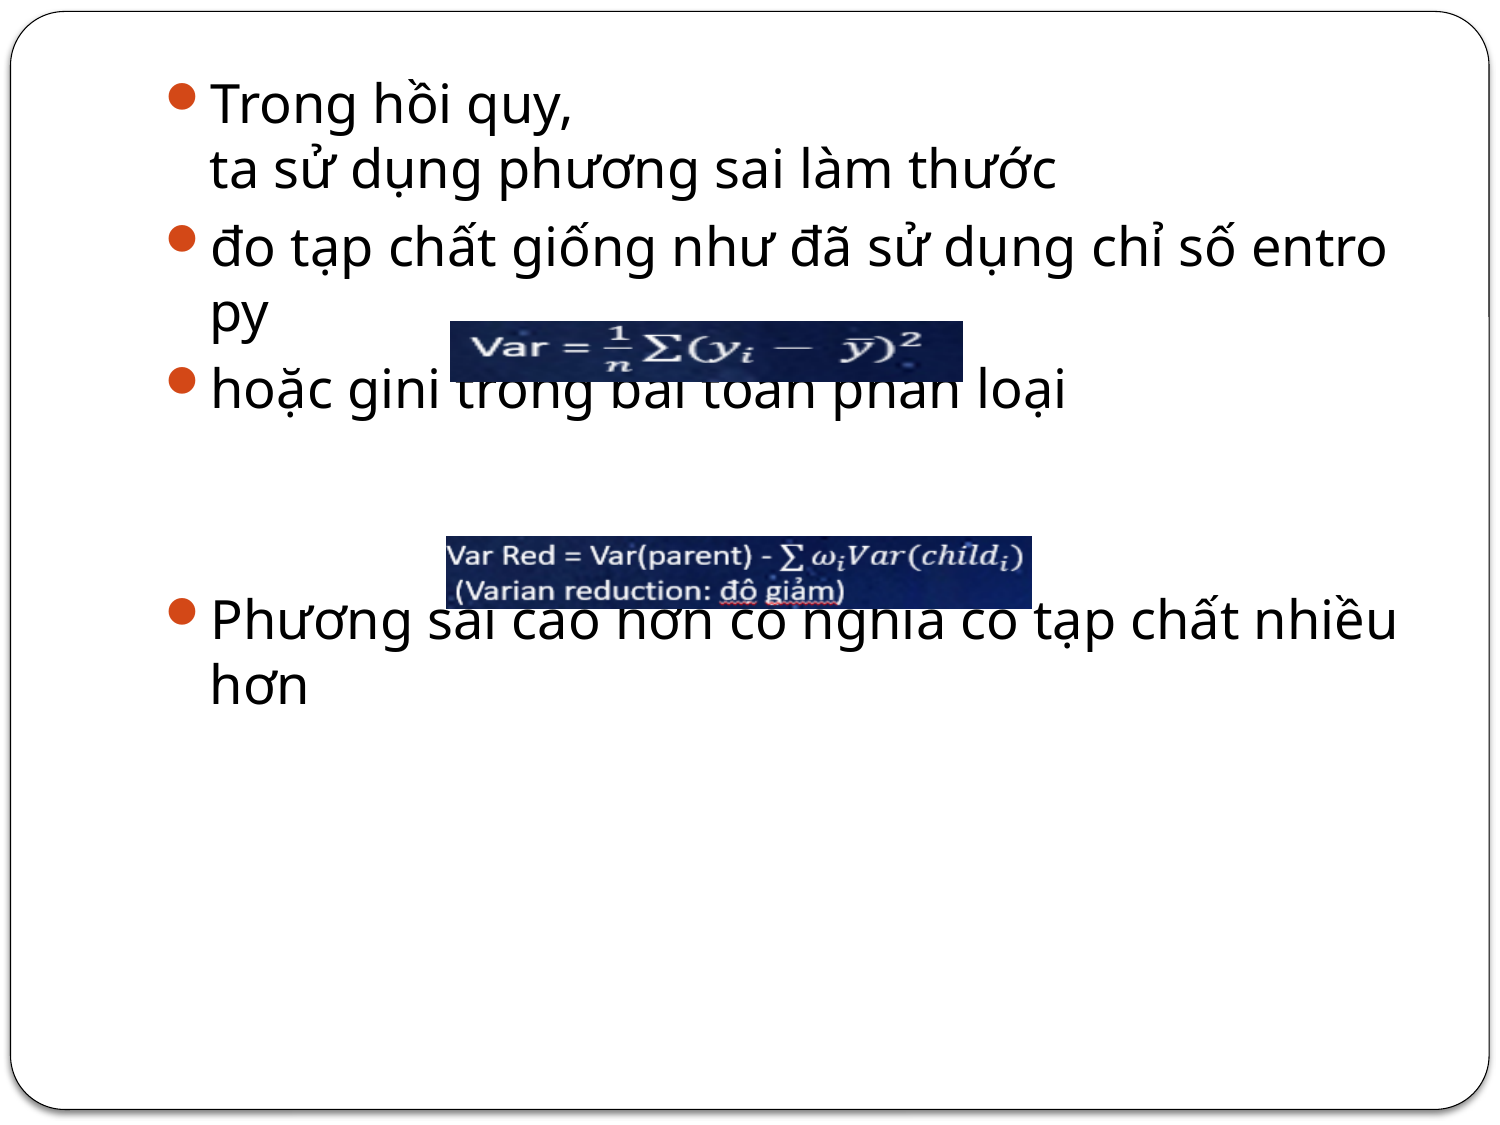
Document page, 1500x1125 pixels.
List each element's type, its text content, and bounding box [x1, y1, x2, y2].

list Trong hồi quy, ta sử dụng phương sai làm thước ​ đo tạp chất giống như đã sử dụng chỉ số entropy ​ hoặc gini trong bài toán phân loại Phương sai cao hơn có nghĩa có tạp chất nhiều hơn [150, 62, 1425, 988]
picture [445, 535, 1033, 609]
picture [449, 321, 963, 382]
